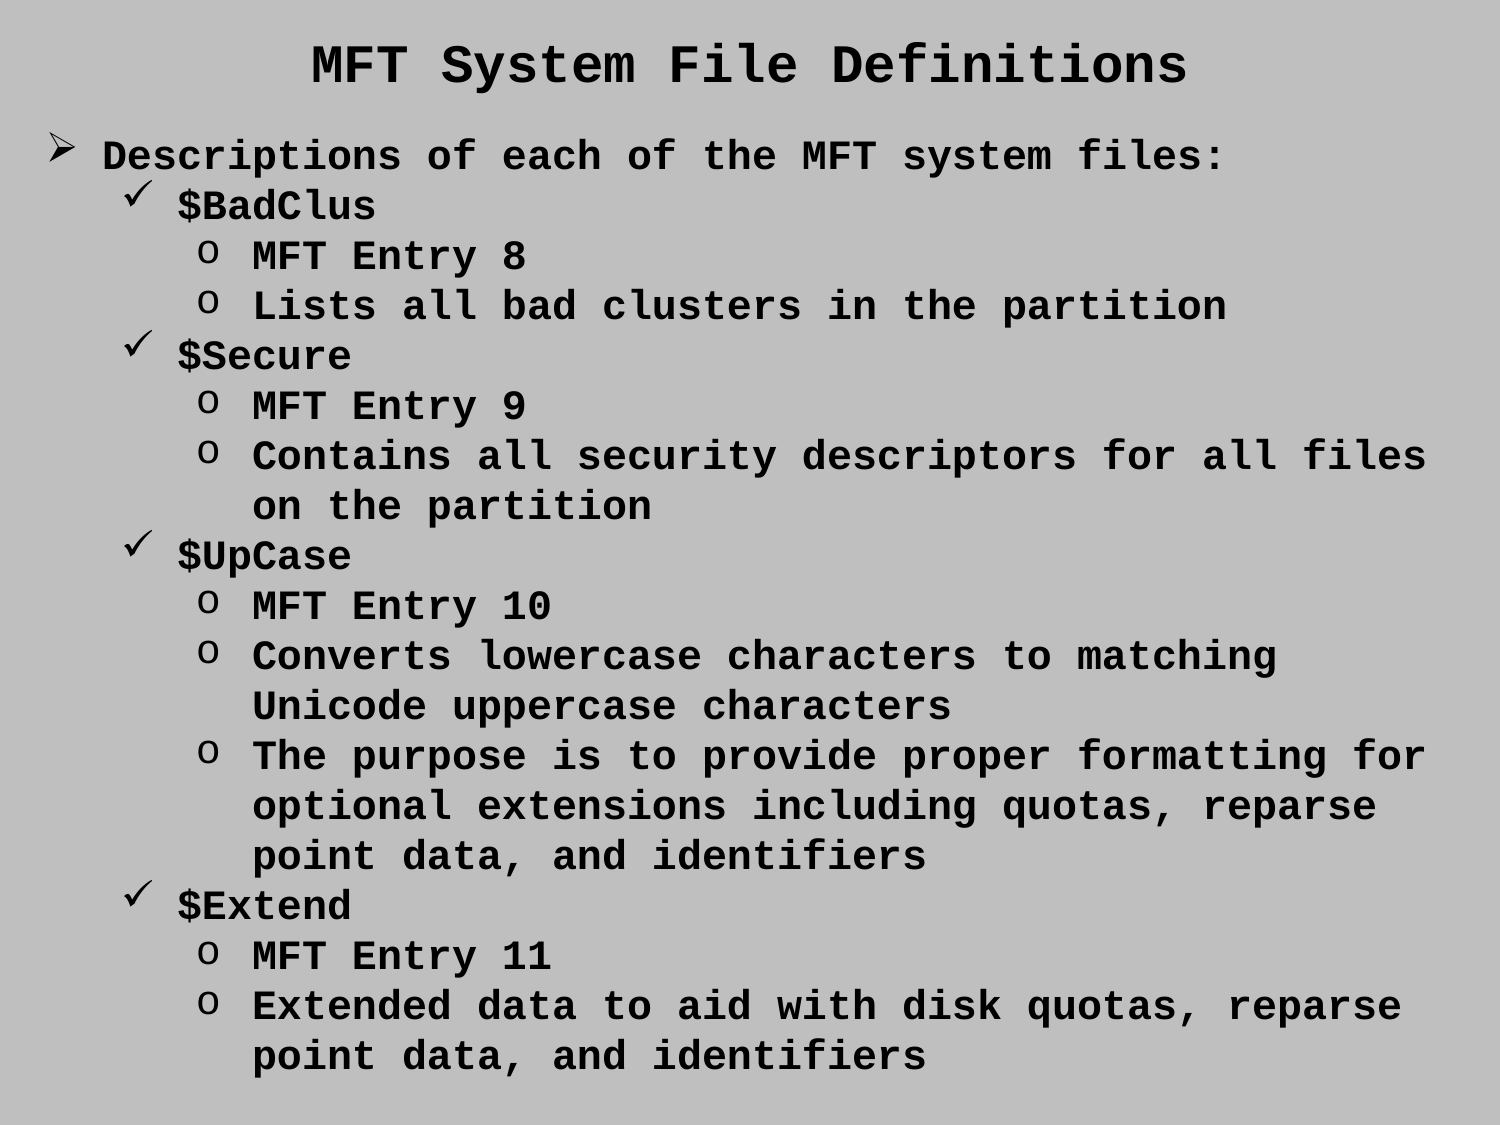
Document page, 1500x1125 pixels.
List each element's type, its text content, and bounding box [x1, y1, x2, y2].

text_box MFT System File Definitions [56, 26, 1444, 96]
text_box Descriptions of each of the MFT system files: $BadClus MFT Entry 8 Lists all bad clusters in the partition $Secure MFT Entry 9 Contains all security descriptors for all files on the partition $UpCase MFT Entry 10 Converts lowercase characters to matching Unicode uppercase characters The purpose is to provide proper formatting for optional extensions including quotas, reparse point data, and identifiers $Extend MFT Entry 11 Extended data to aid with disk quotas, reparse point data, and identifiers [31, 120, 1476, 1099]
